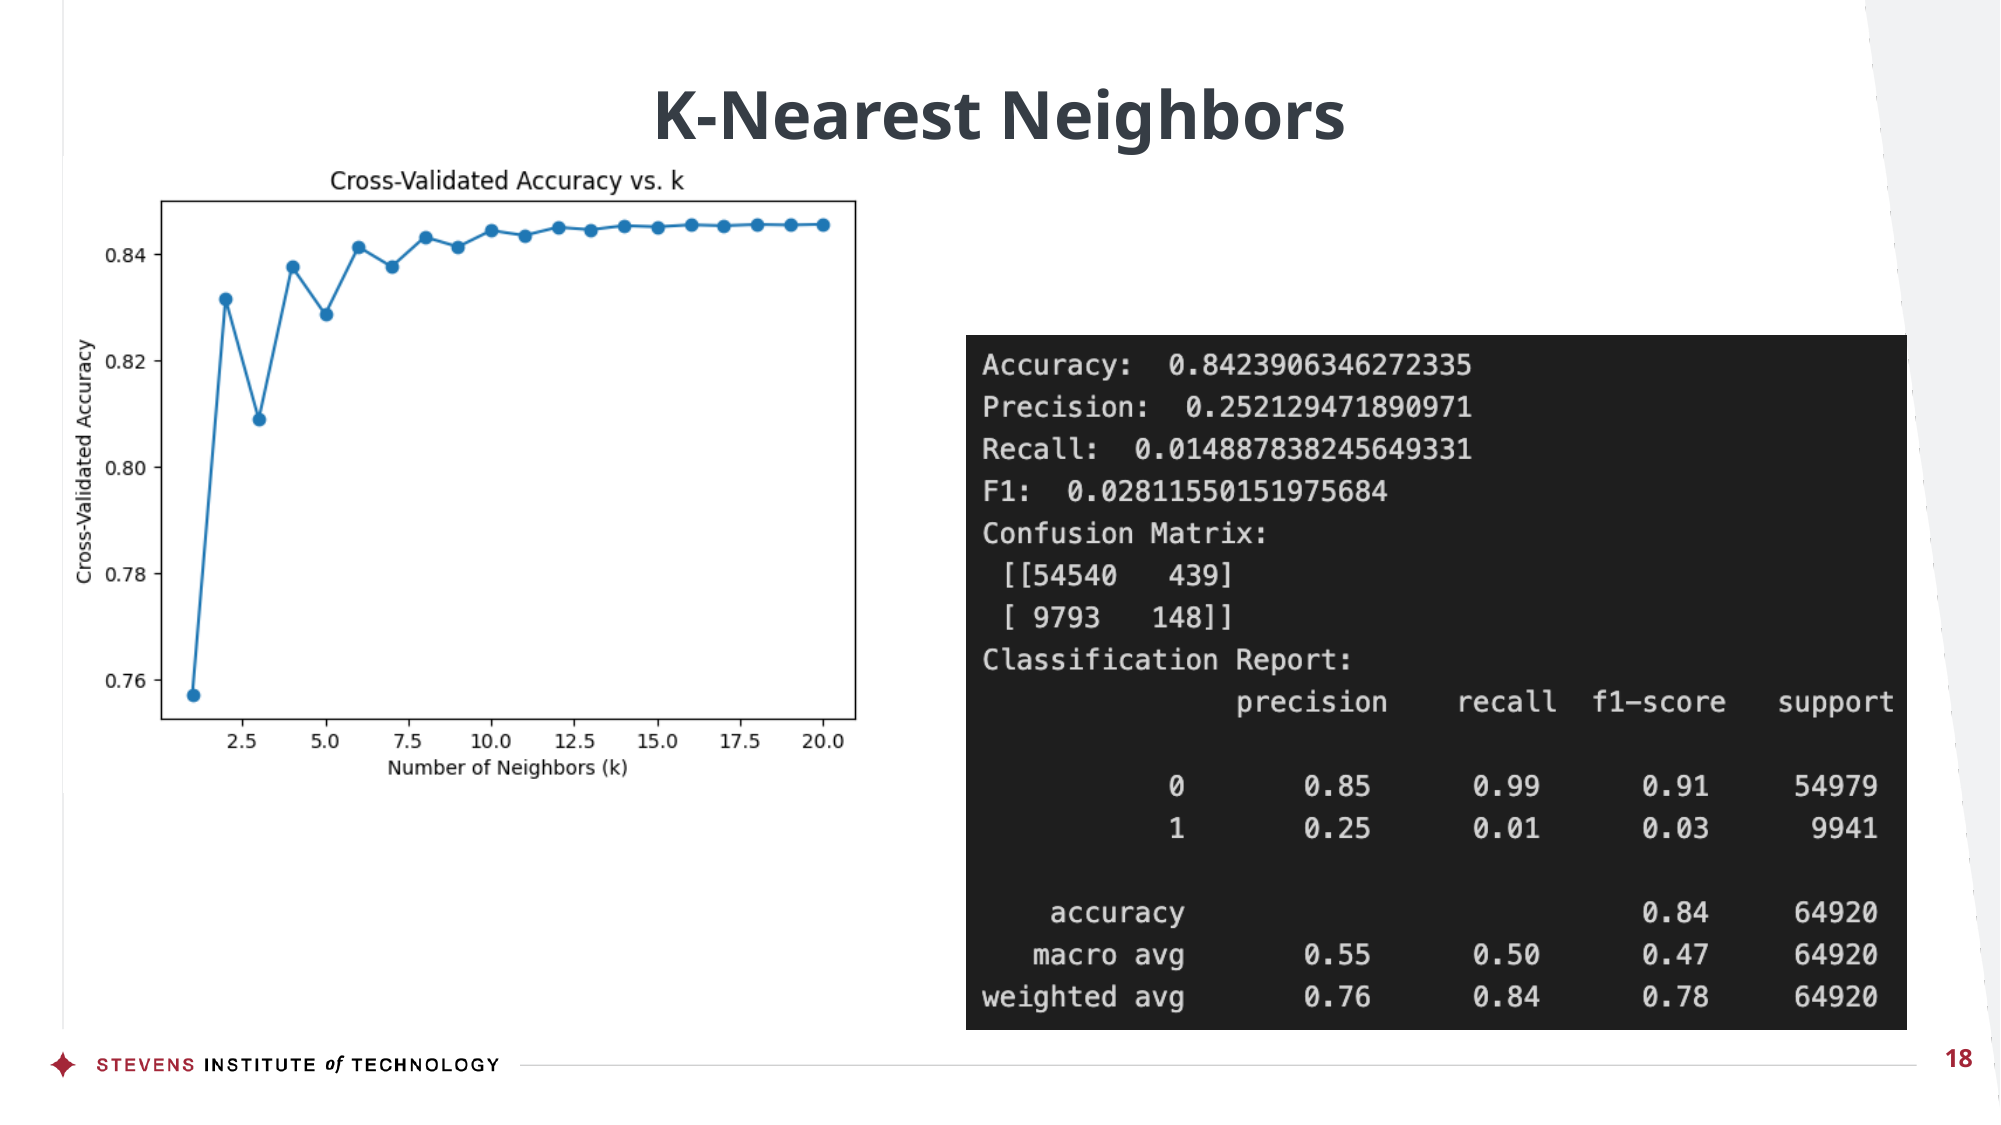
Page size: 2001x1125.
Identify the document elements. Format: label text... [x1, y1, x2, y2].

slide_number 18 [1538, 1029, 1988, 1090]
text_box K-Nearest Neighbors [637, 65, 1363, 160]
picture [966, 335, 1907, 1030]
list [63, 156, 869, 793]
